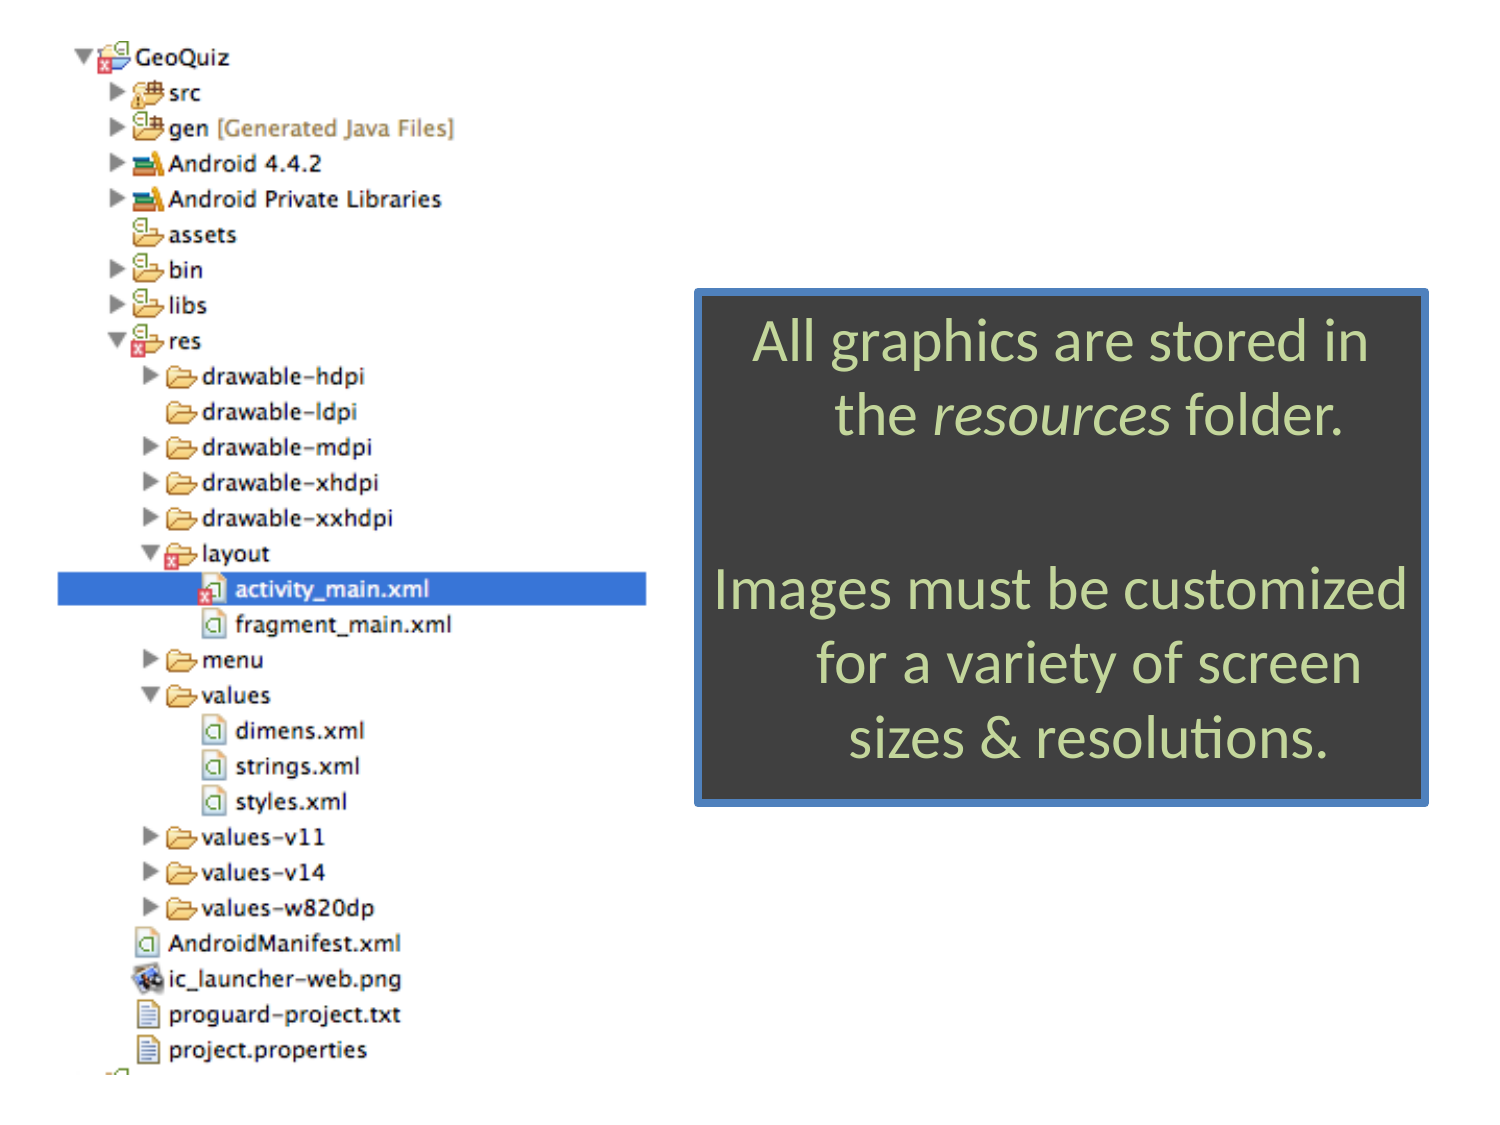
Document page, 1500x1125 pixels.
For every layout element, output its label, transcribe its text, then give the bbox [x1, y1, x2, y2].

text_box All graphics are stored in the resources folder. Images must be customized for a variety of screen sizes & resolutions. [698, 291, 1425, 804]
picture [49, 40, 655, 1075]
